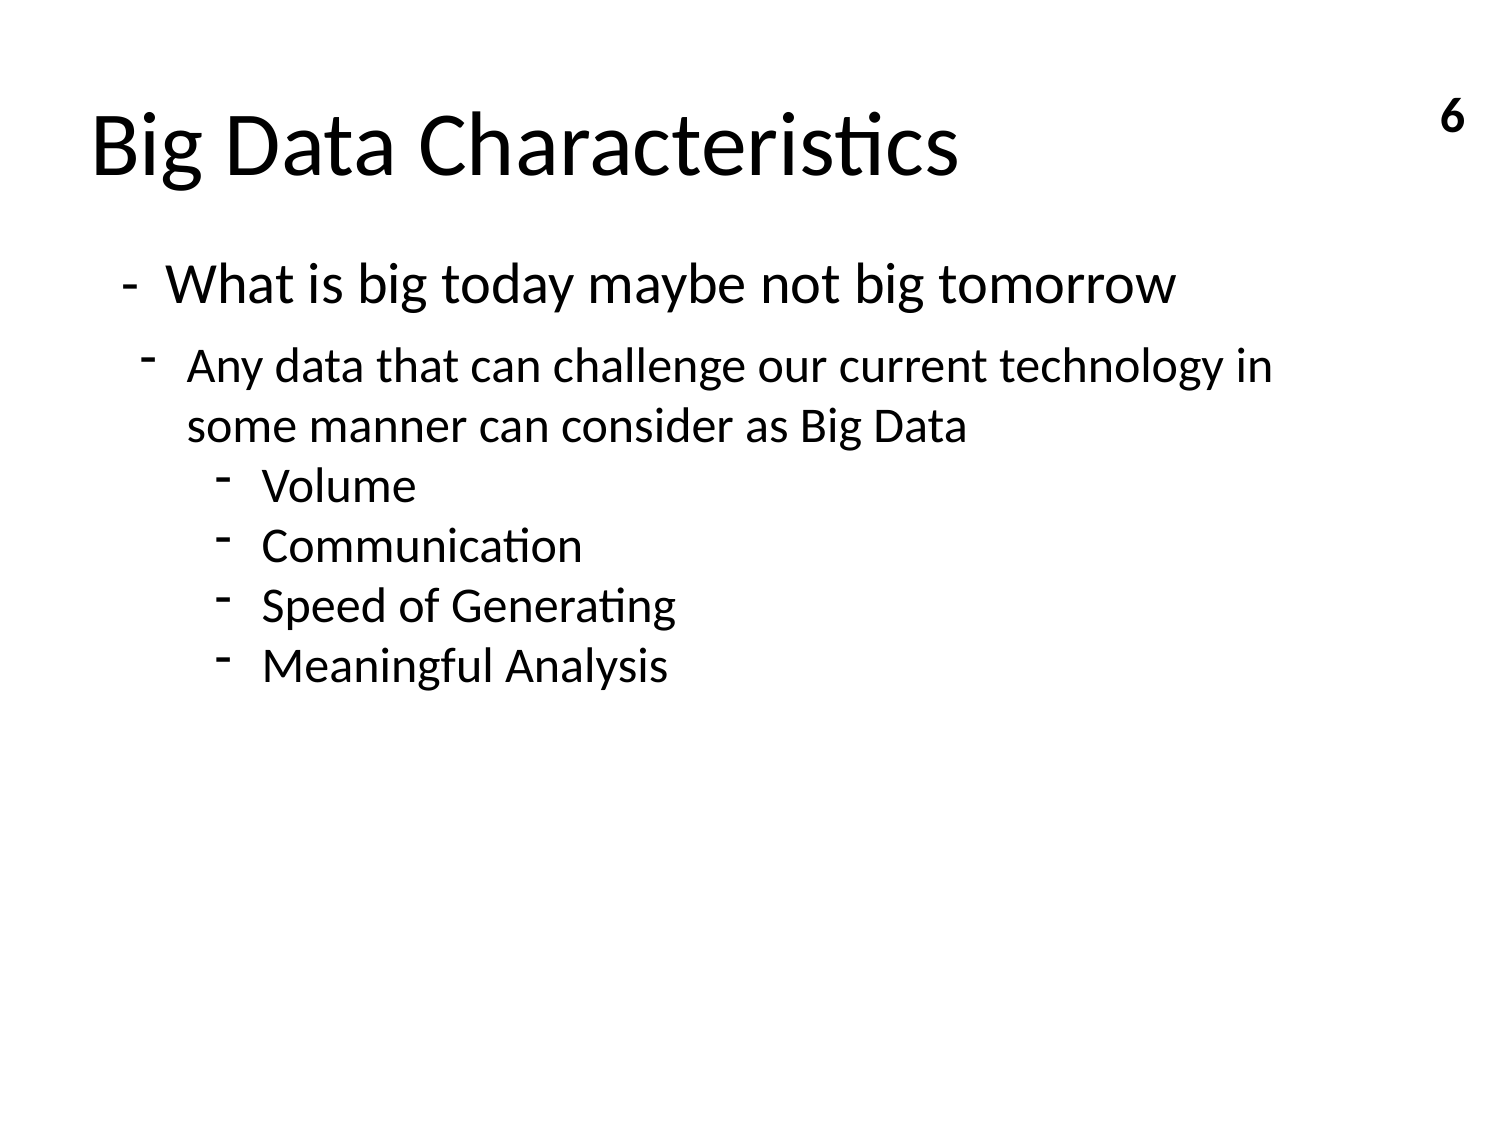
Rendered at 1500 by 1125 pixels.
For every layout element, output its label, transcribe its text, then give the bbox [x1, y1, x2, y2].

text_box Any data that can challenge our current technology in some manner can consider as Big Data Volume Communication Speed of Generating Meaningful Analysis [124, 324, 1400, 745]
text_box - What is big today maybe not big tomorrow [106, 237, 1193, 323]
text_box 6 [1425, 74, 1475, 150]
title Big Data Characteristics [75, 45, 1425, 233]
